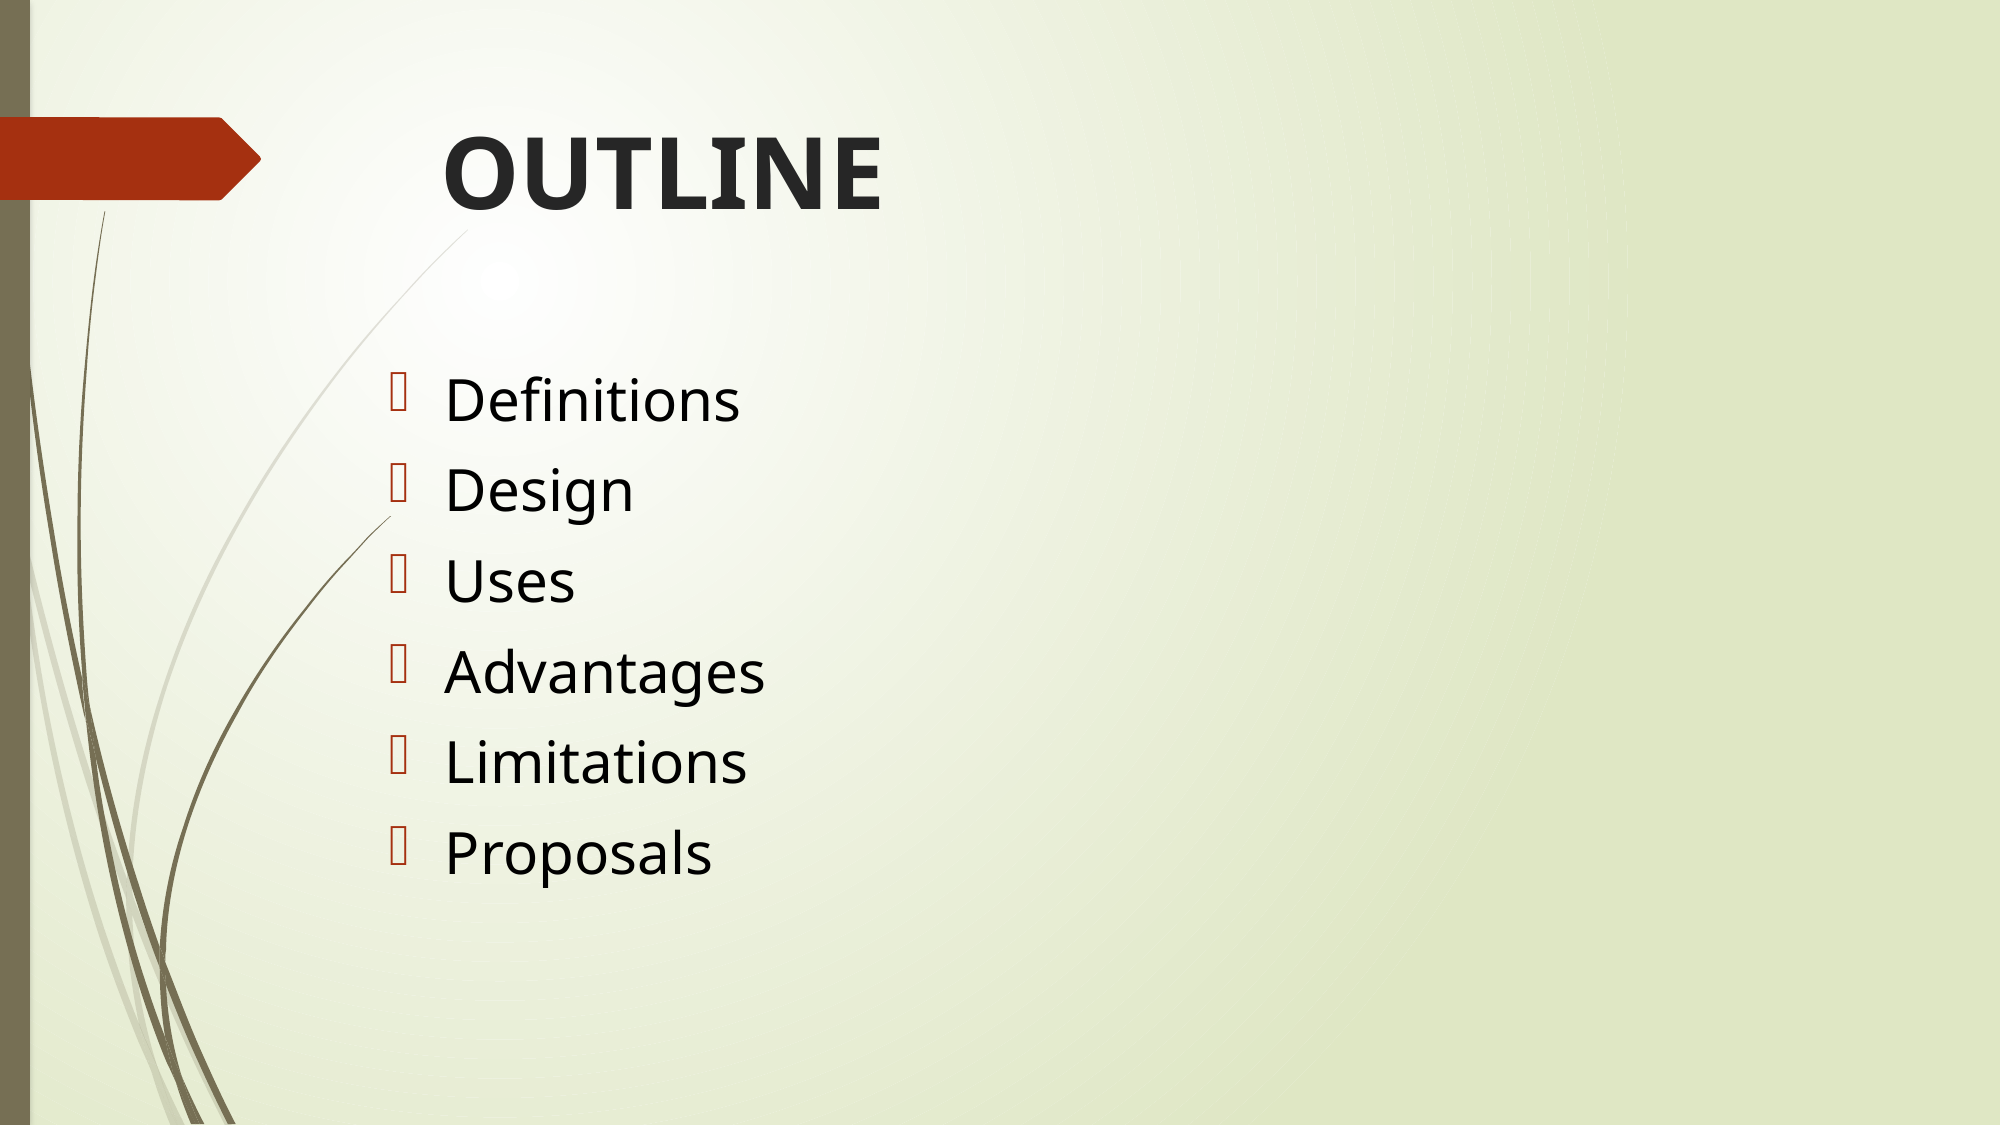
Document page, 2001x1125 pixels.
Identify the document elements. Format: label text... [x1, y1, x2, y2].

title OUTLINE [425, 102, 1888, 313]
list Definitions Design Uses Advantages Limitations Proposals [373, 355, 1920, 1104]
